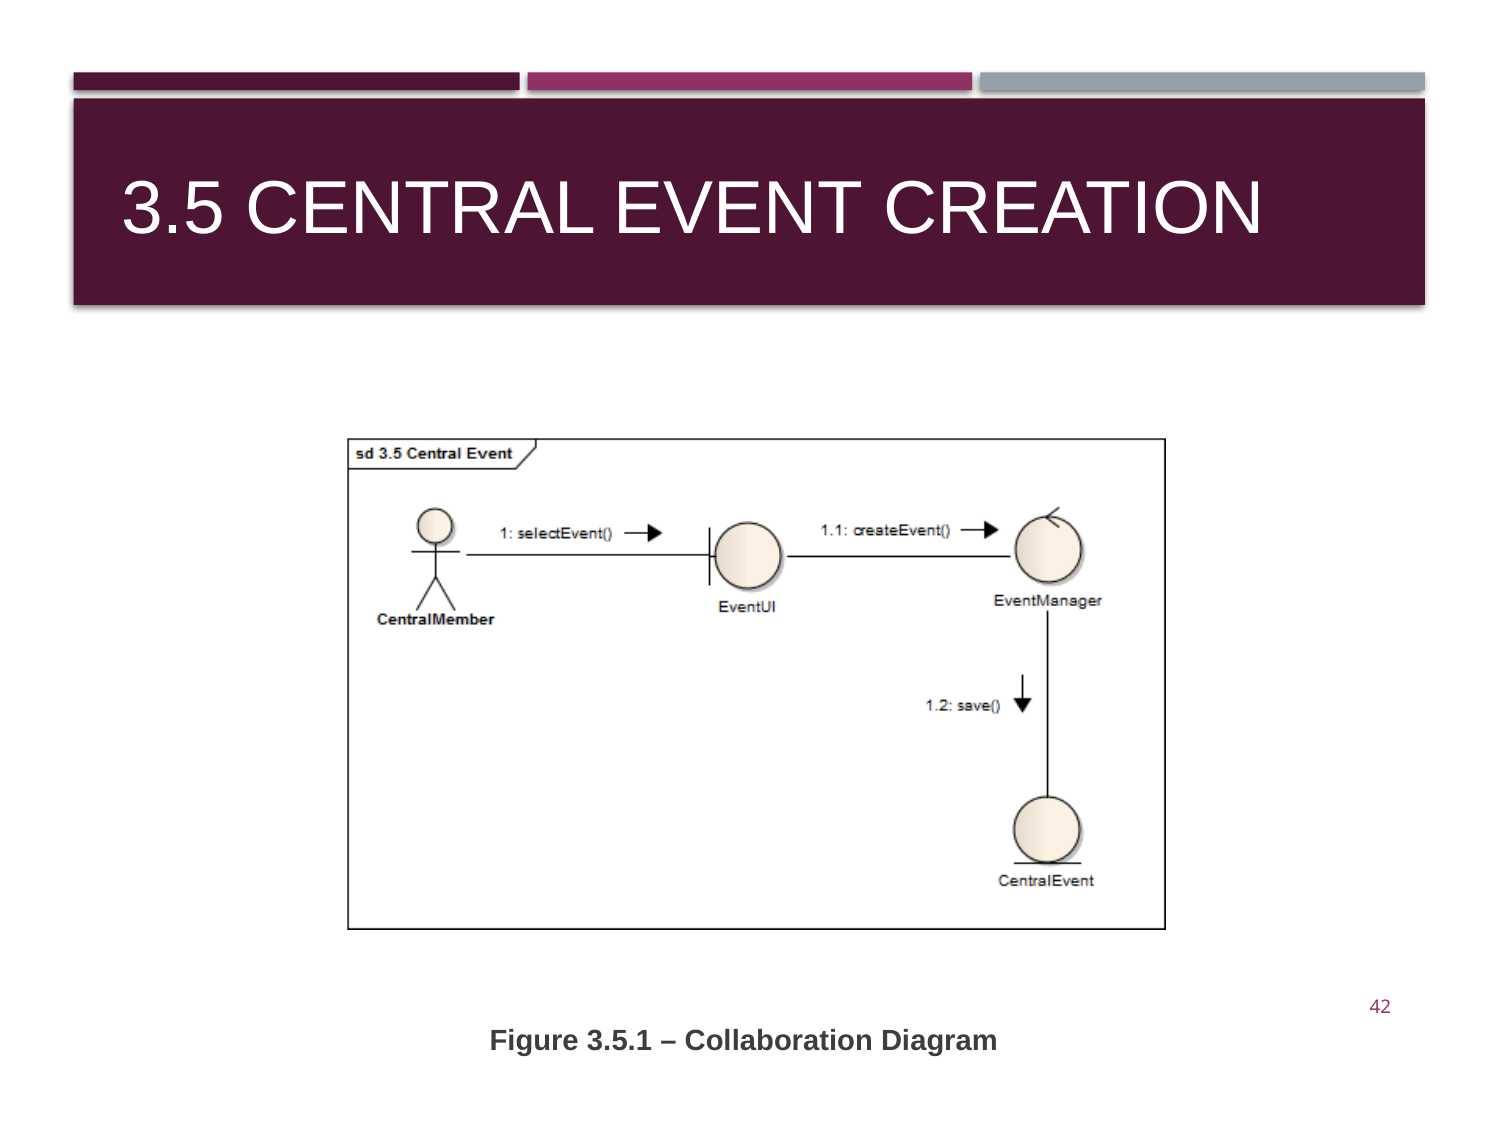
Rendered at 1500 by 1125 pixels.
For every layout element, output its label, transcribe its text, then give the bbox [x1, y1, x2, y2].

picture [346, 436, 1166, 931]
title 3.5 central event creation [106, 125, 1406, 257]
slide_number 42 [1279, 977, 1406, 1037]
list Figure 3.5.1 – Collaboration Diagram [101, 375, 1402, 1100]
